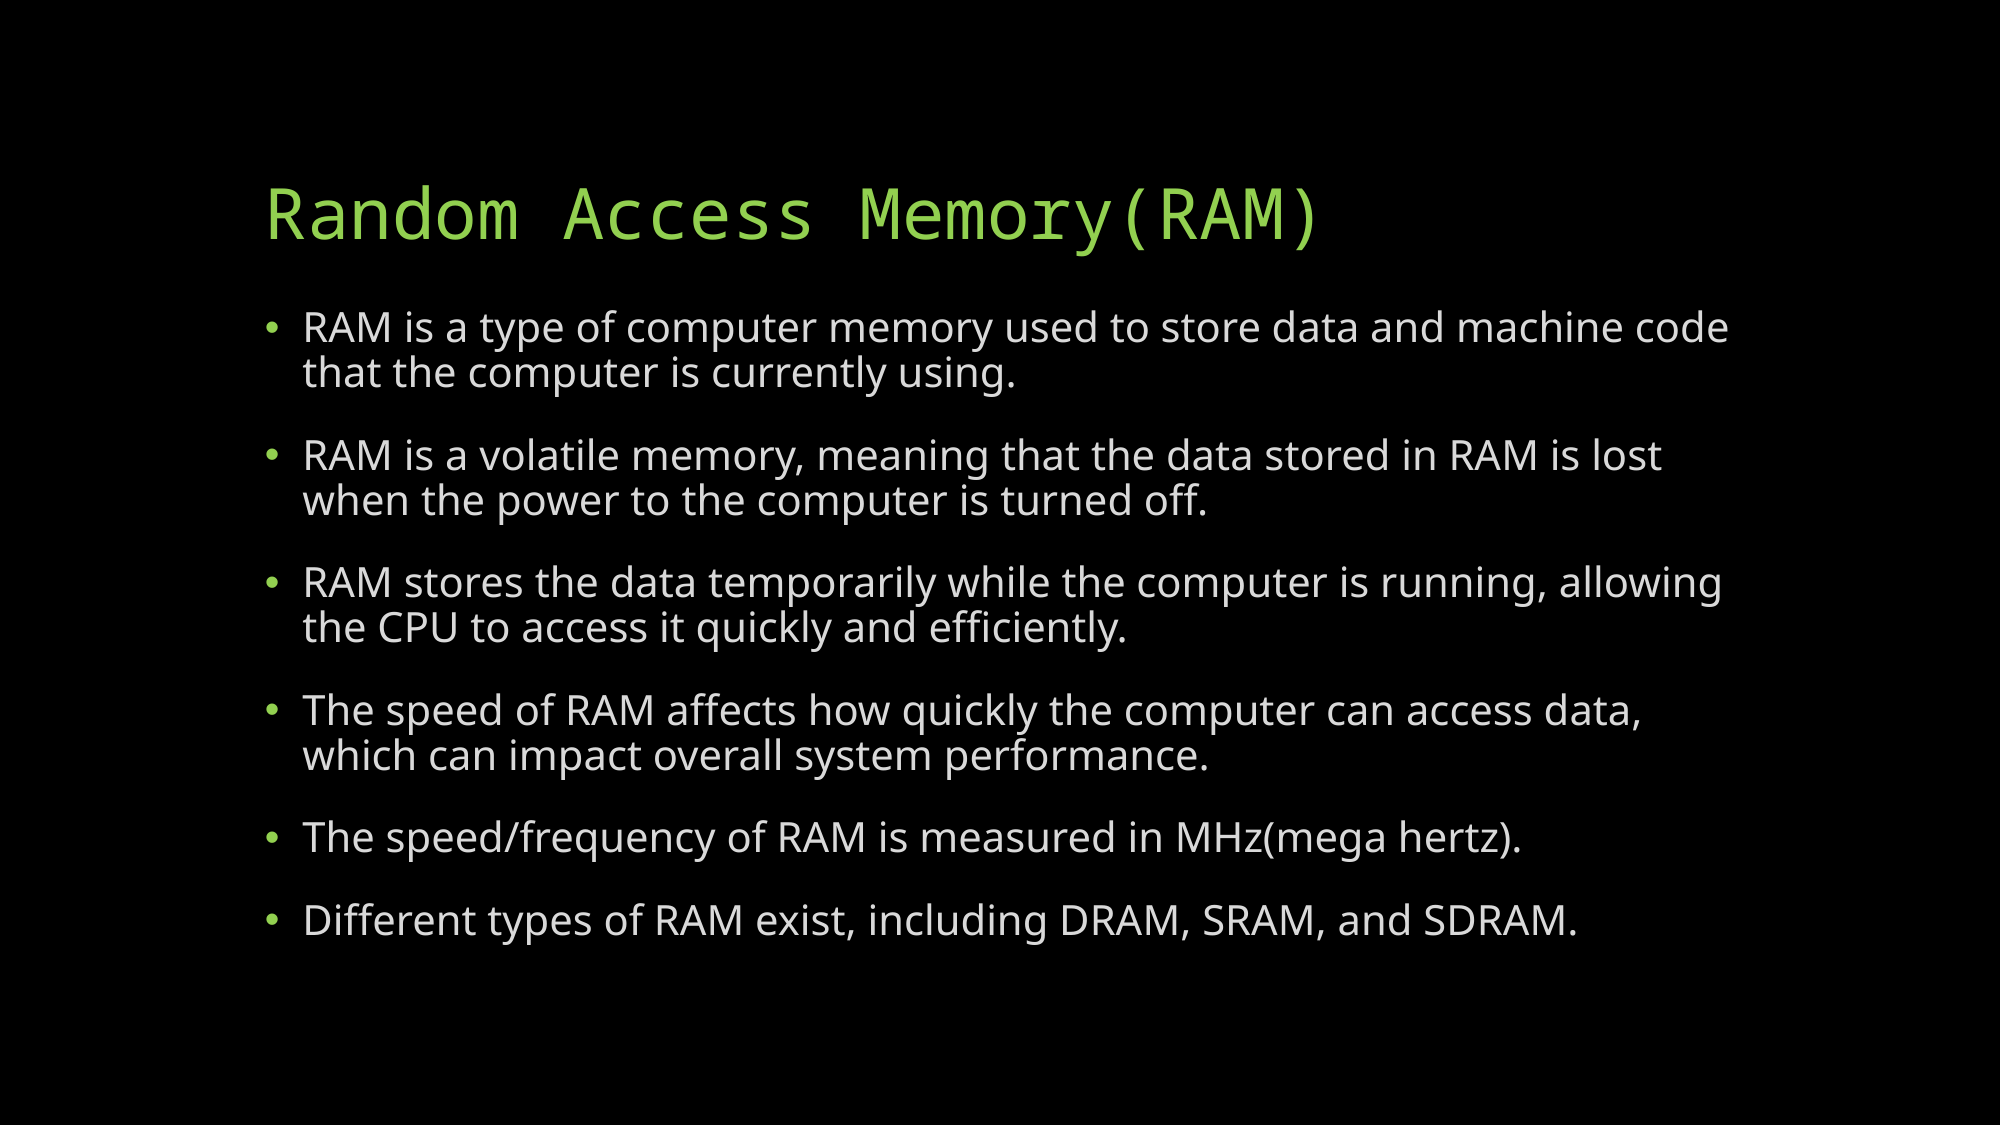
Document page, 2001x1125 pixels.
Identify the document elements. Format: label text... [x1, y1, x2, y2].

title Random Access Memory(RAM) [249, 75, 1750, 263]
list RAM is a type of computer memory used to store data and machine code that the computer is currently using. RAM is a volatile memory, meaning that the data stored in RAM is lost when the power to the computer is turned off. RAM stores the data temporarily while the computer is running, allowing the CPU to access it quickly and efficiently. The speed of RAM affects how quickly the computer can access data, which can impact overall system performance. The speed/frequency of RAM is measured in MHz(mega hertz). Different types of RAM exist, including DRAM, SRAM, and SDRAM. [249, 299, 1750, 1000]
